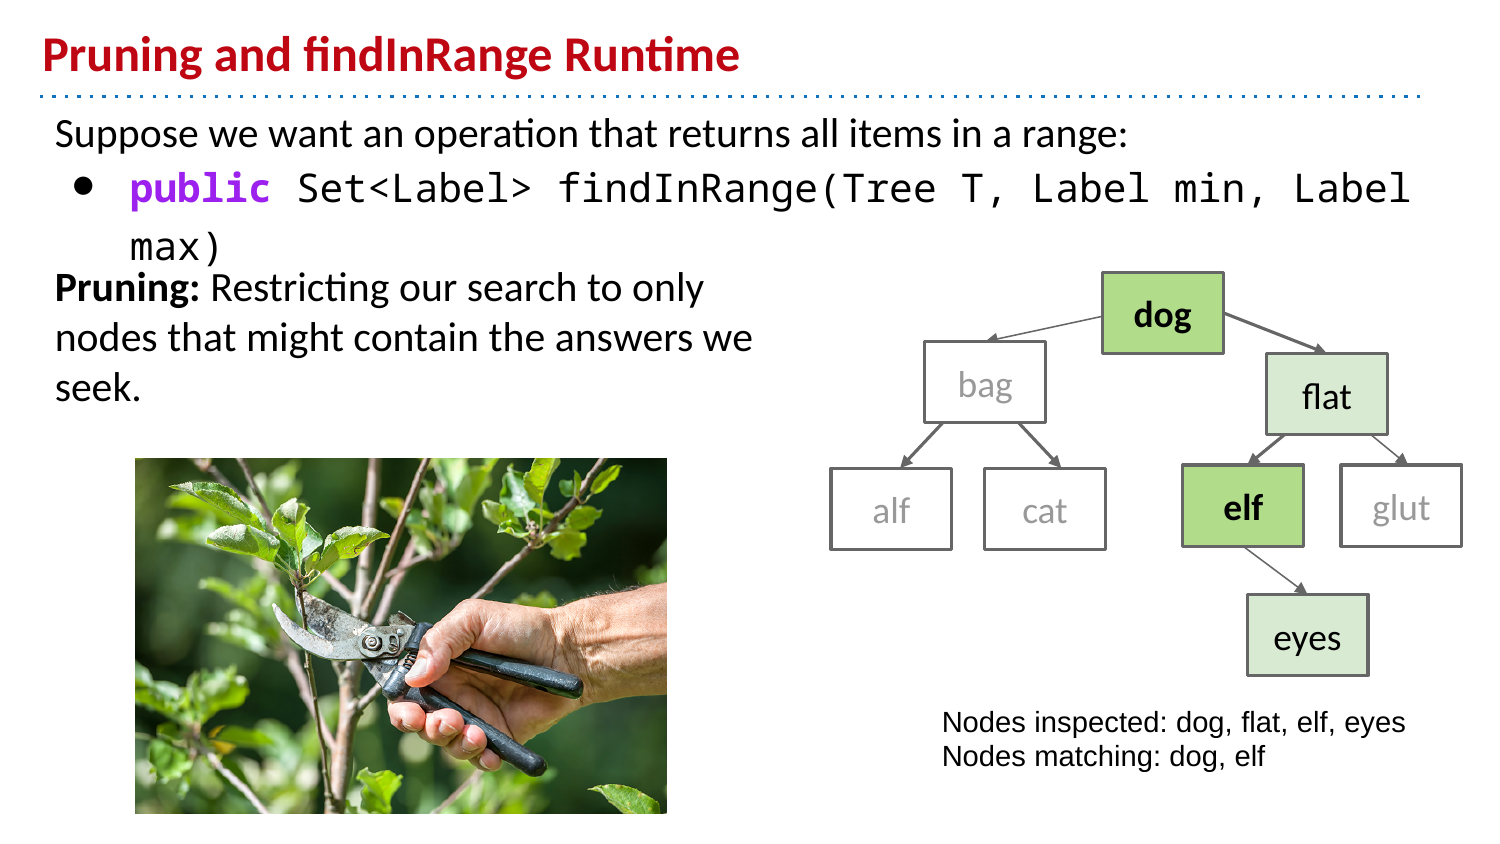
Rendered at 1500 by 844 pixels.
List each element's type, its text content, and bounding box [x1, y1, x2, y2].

list Suppose we want an operation that returns all items in a range: public Set<Label> findInRange(Tree T, Label min, Label max) [39, 91, 1470, 239]
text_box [1243, 546, 1308, 595]
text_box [1246, 422, 1300, 466]
text_box alf [831, 468, 952, 550]
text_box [899, 412, 953, 469]
text_box Pruning: Restricting our search to only nodes that might contain the answers we seek. [39, 244, 805, 777]
text_box eyes [1247, 594, 1368, 676]
picture [135, 458, 667, 814]
text_box bag [924, 341, 1046, 423]
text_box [1009, 412, 1062, 469]
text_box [1223, 312, 1328, 354]
text_box flat [1266, 353, 1388, 435]
text_box Nodes inspected: dog, flat, elf, eyes Nodes matching: dog, elf [926, 687, 1500, 791]
title Pruning and findInRange Runtime [27, 15, 1378, 97]
text_box dog [1102, 272, 1224, 354]
text_box elf [1182, 465, 1304, 547]
text_box glut [1341, 465, 1462, 547]
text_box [1356, 422, 1409, 466]
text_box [985, 310, 1131, 342]
text_box cat [984, 468, 1106, 550]
